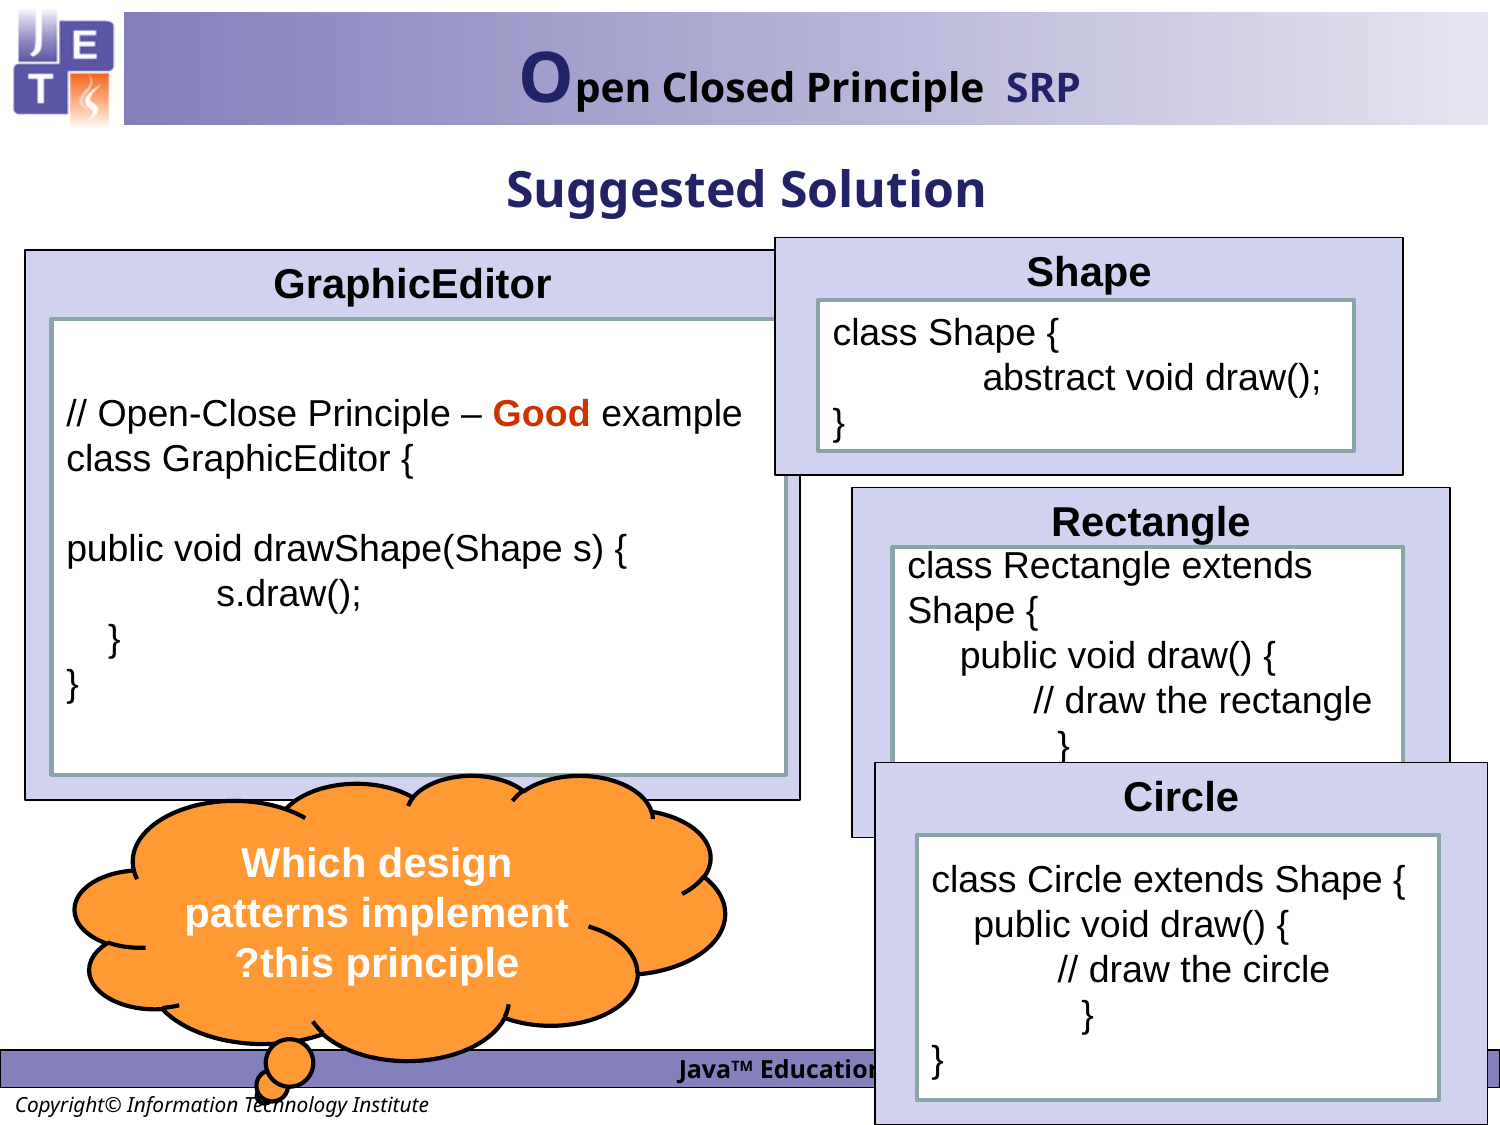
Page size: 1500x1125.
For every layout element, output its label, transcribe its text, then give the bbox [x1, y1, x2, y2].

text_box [774, 237, 1404, 476]
text_box Which design patterns implement this principle? [72, 809, 728, 1106]
title Open Closed Principle SRP [124, 24, 1476, 126]
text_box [24, 249, 801, 801]
text_box Suggested Solution [296, 137, 1197, 238]
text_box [874, 762, 1488, 1125]
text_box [851, 487, 1451, 838]
picture [4, 4, 120, 133]
